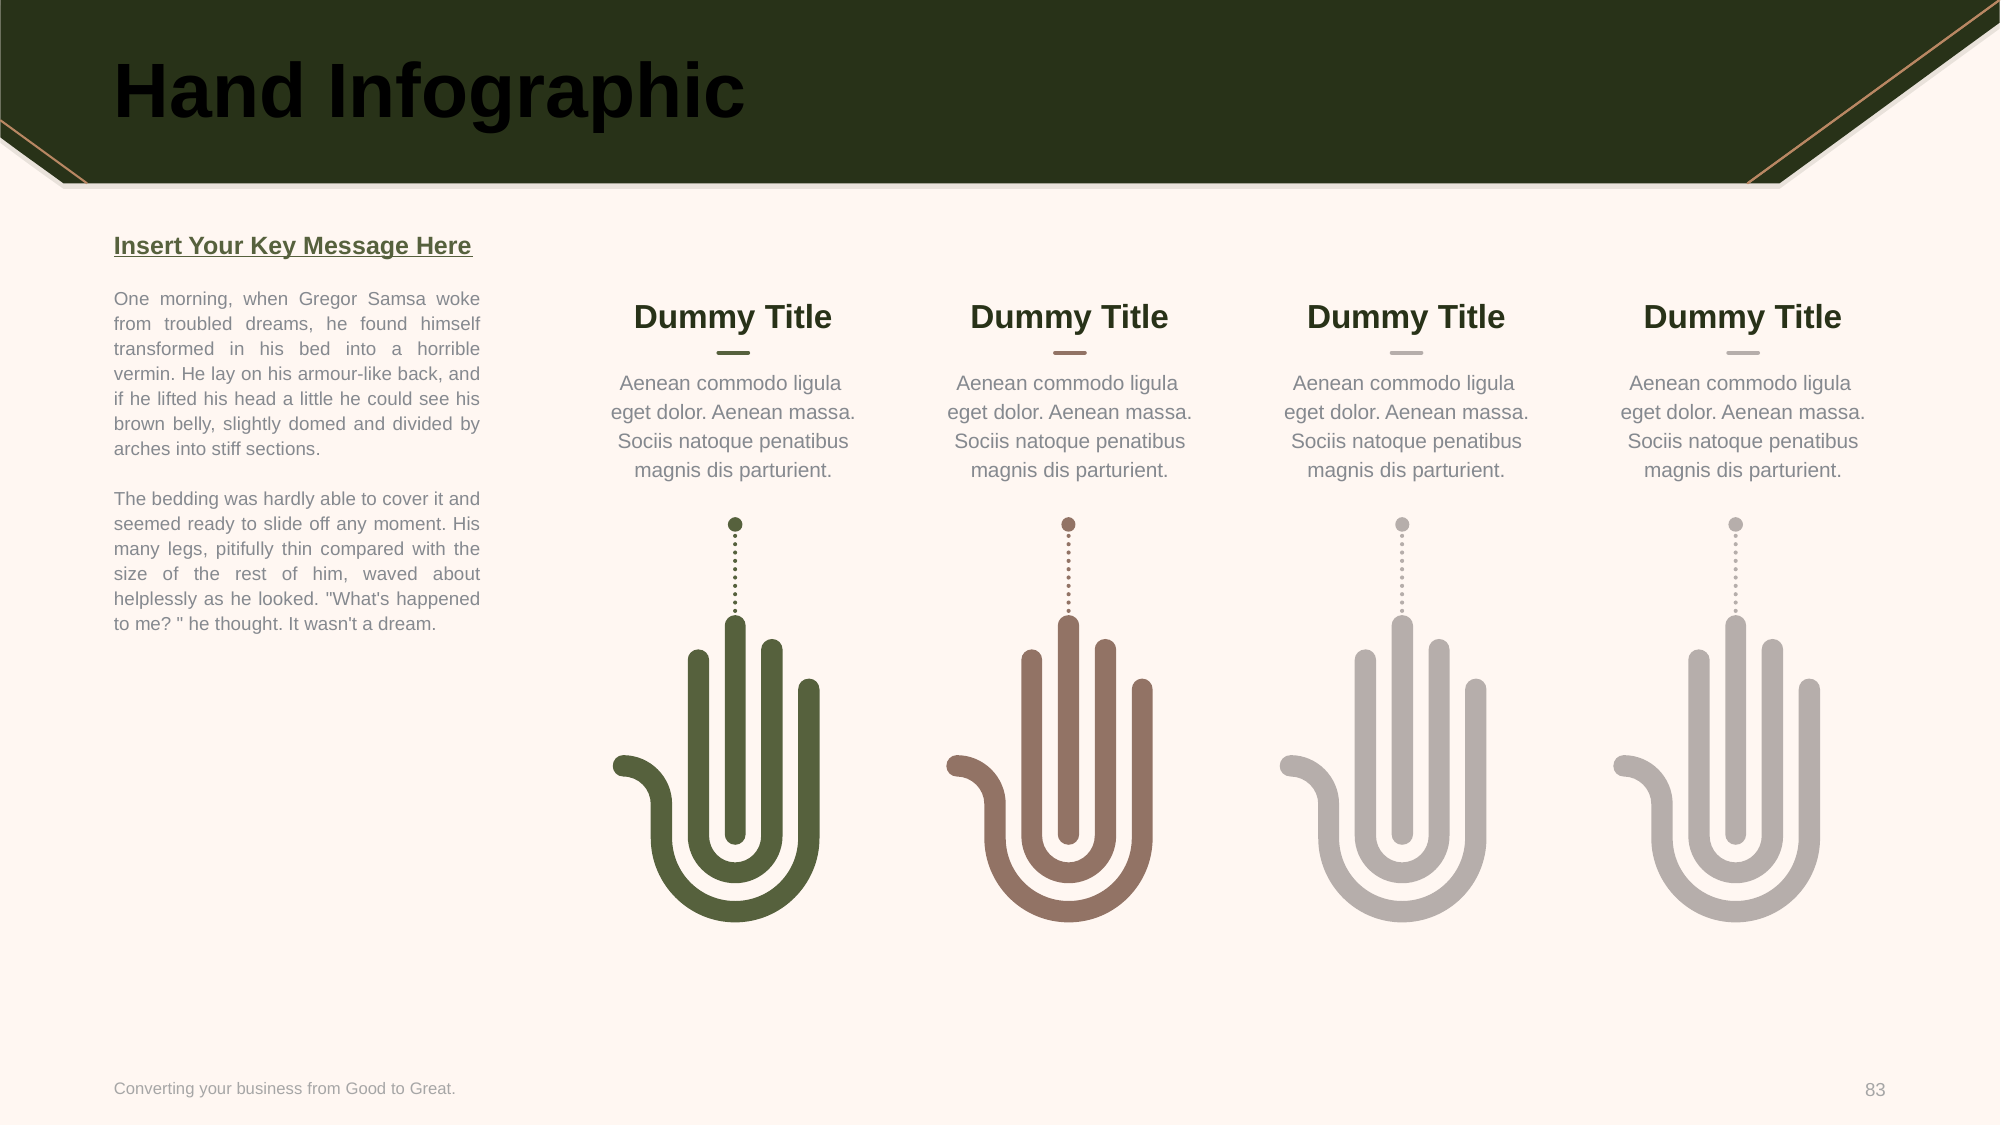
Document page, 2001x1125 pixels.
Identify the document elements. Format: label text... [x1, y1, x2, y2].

slide_number 83 [1791, 1069, 1886, 1109]
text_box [588, 295, 1889, 923]
footer Converting your business from Good to Great. [114, 1068, 899, 1108]
title Hand Infographic [114, 5, 1886, 181]
list Insert Your Key Message Here One morning, when Gregor Samsa woke from troubled dreams, he found himself transformed in his bed into a horrible vermin. He lay on his armour-like back, and if he lifted his head a little he could see his brown belly, slightly domed and divided by arches into stiff sections. The bedding was hardly able to cover it and seemed ready to slide off any moment. His many legs, pitifully thin compared with the size of the rest of him, waved about helplessly as he looked. "What's happened to me? " he thought. It wasn't a dream. [114, 234, 481, 1014]
